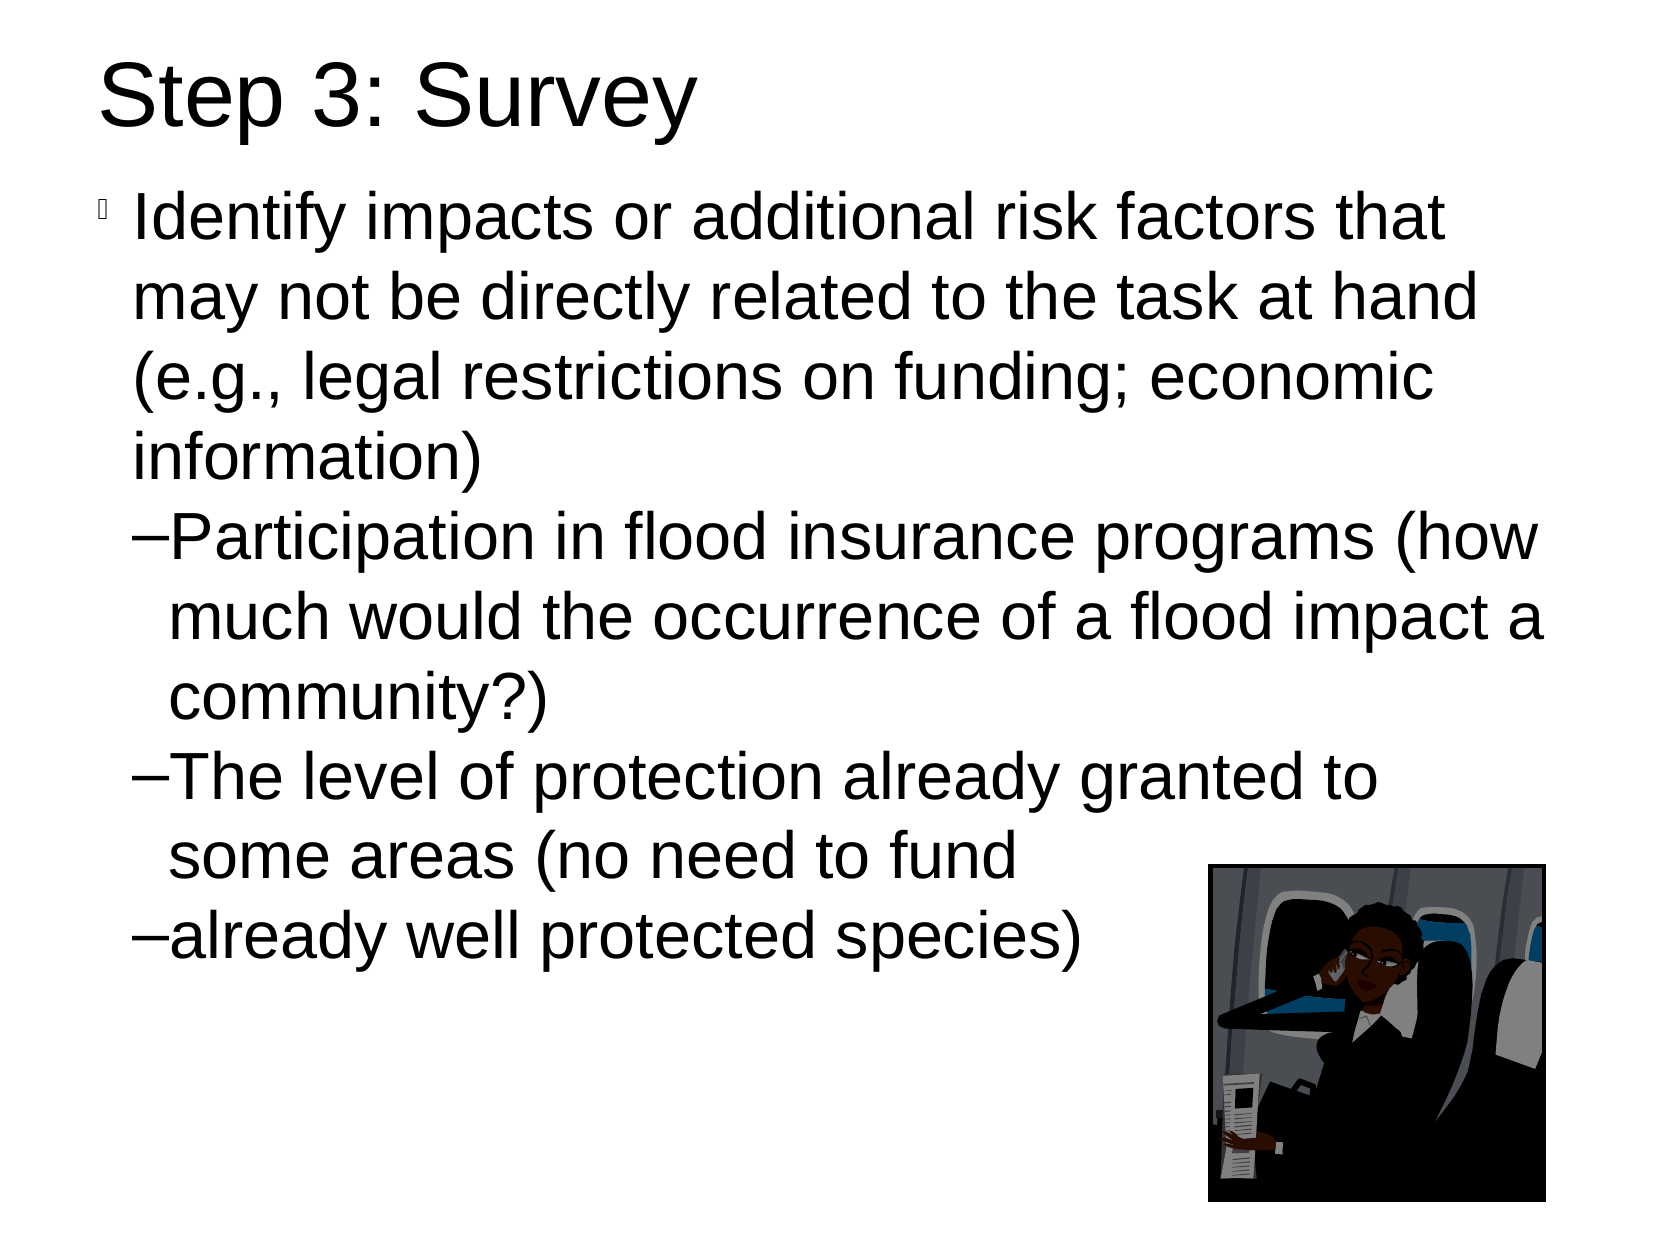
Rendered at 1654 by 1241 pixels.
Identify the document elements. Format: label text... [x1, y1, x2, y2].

text_box Identify impacts or additional risk factors that may not be directly related to the task at hand (e.g., legal restrictions on funding; economic information) Participation in flood insurance programs (how much would the occurrence of a flood impact a community?) The level of protection already granted to some areas (no need to fund already well protected species) [82, 165, 1571, 984]
picture [1212, 867, 1543, 1198]
text_box Step 3: Survey [82, 0, 1571, 165]
